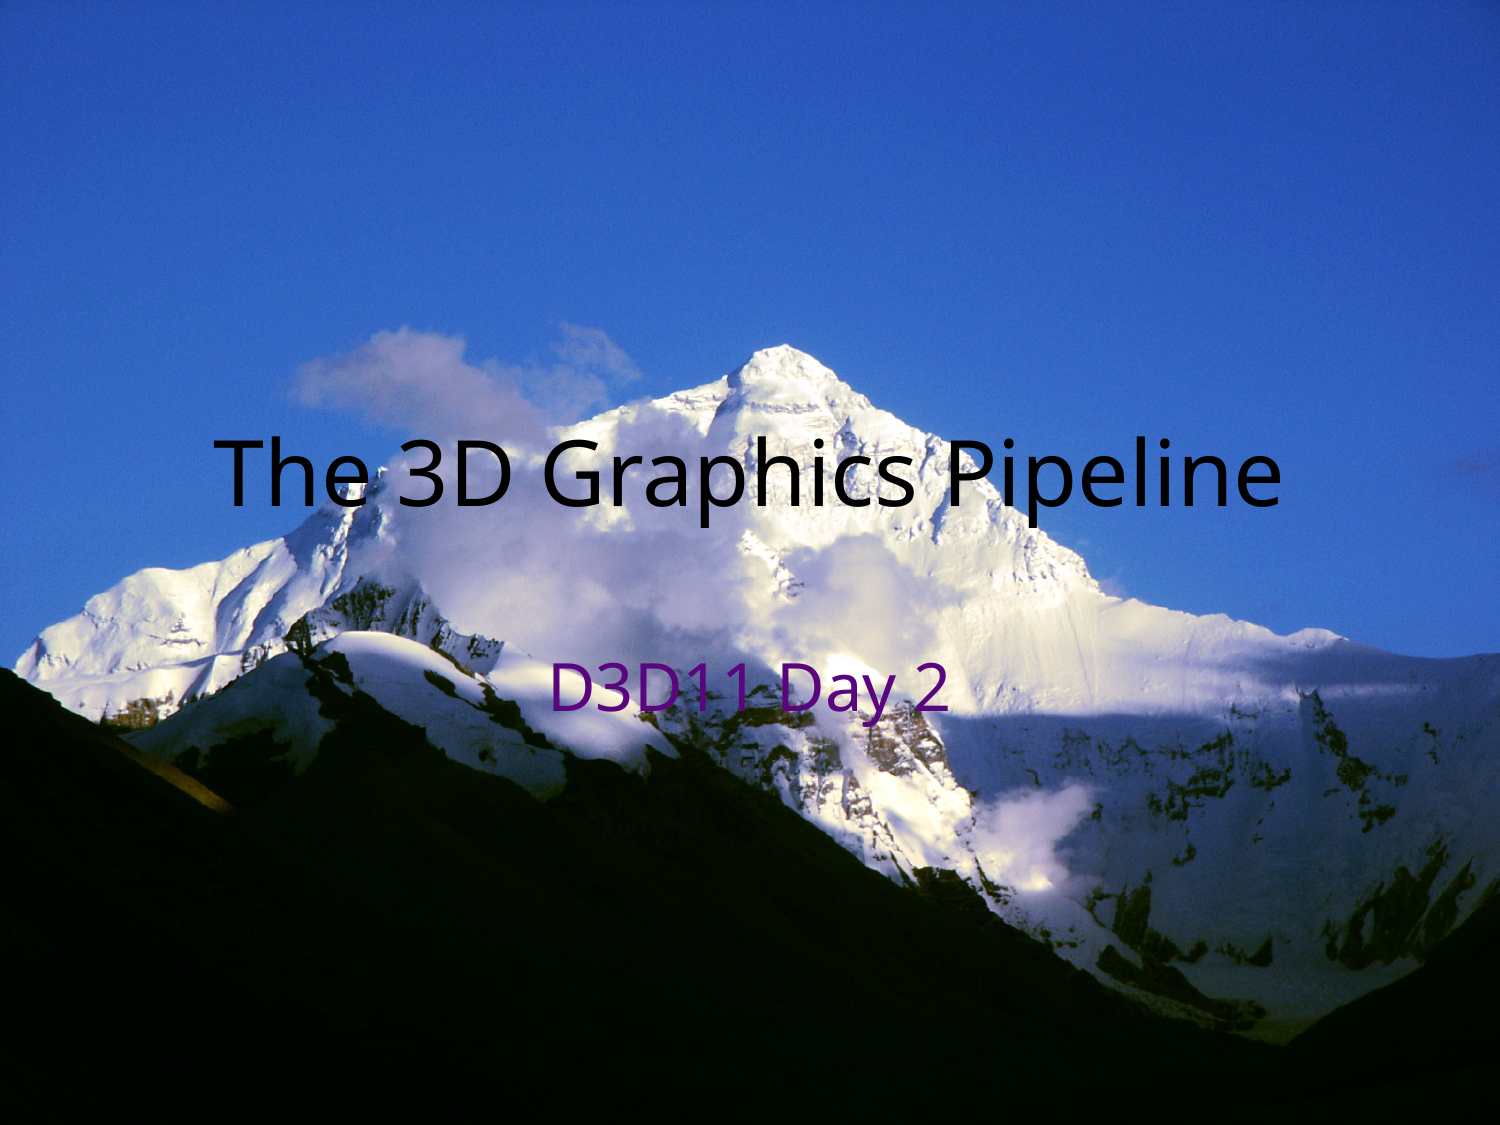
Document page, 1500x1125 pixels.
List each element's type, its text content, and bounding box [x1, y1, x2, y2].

picture [0, 0, 1500, 1125]
subtitle D3D11 Day 2 [225, 637, 1275, 925]
title The 3D Graphics Pipeline [112, 349, 1388, 591]
